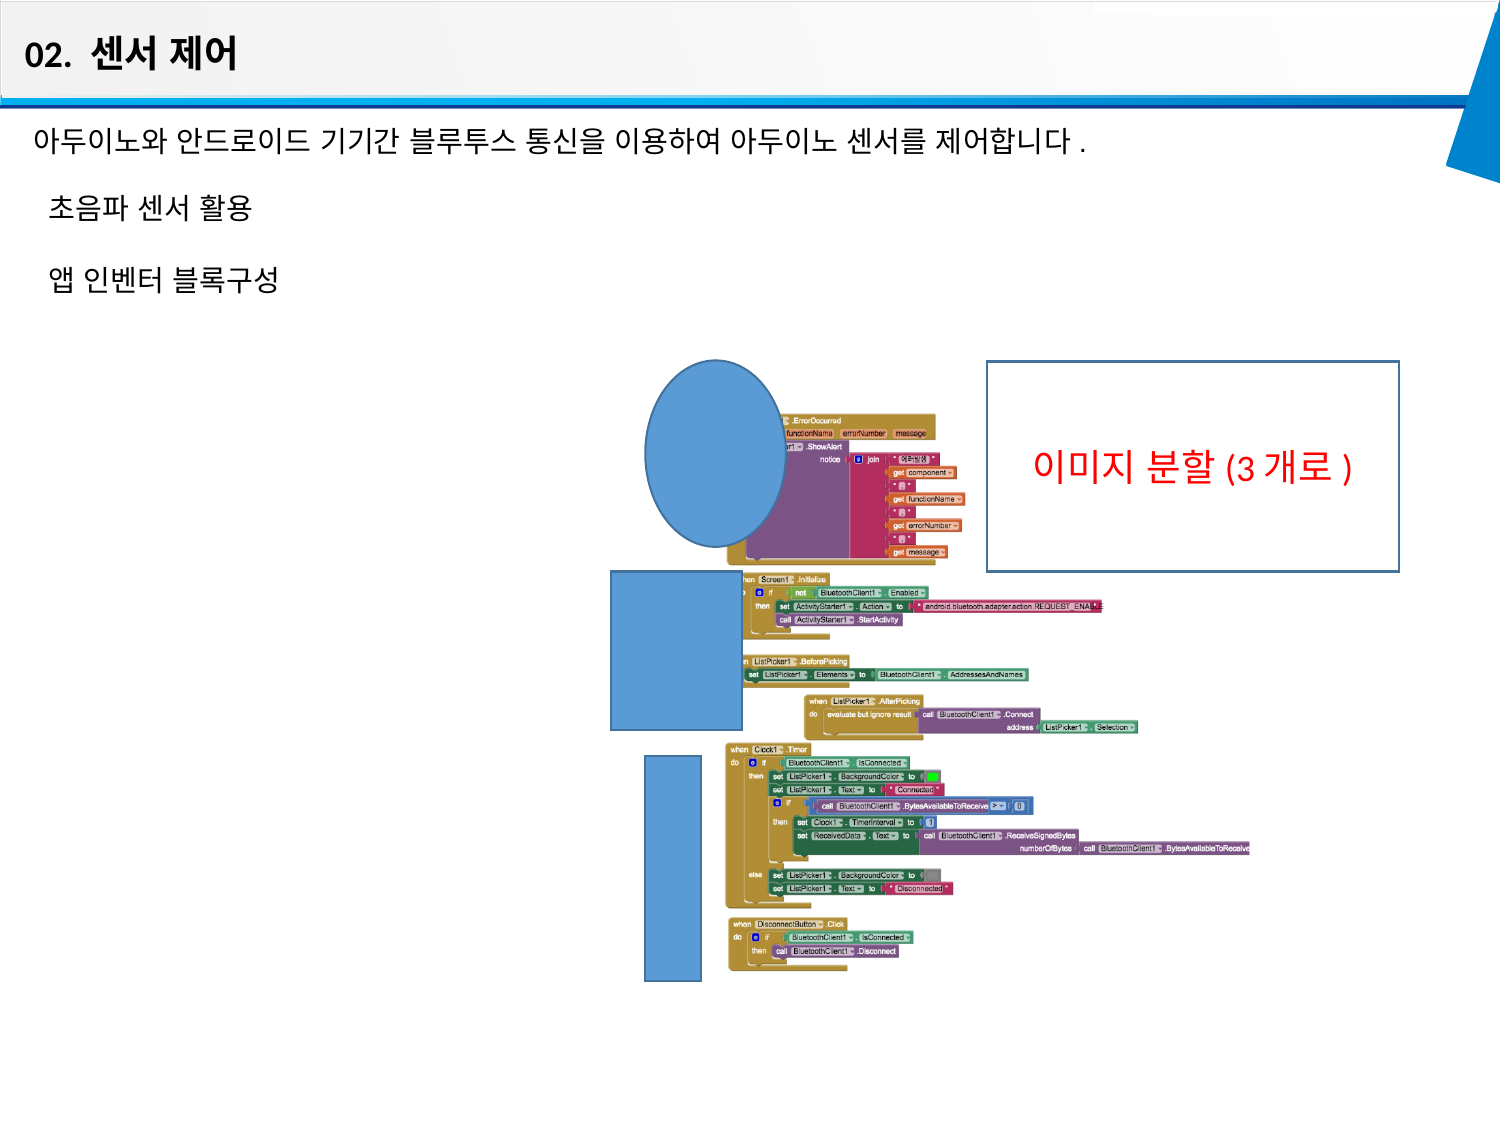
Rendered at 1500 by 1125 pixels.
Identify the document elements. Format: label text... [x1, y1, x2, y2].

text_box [1446, 1, 1500, 184]
text_box 02. 센서 제어 [10, 22, 254, 83]
text_box 초음파 센서 활용 [33, 183, 1450, 234]
text_box 앱 인벤터 블록구성 [33, 254, 1002, 305]
text_box 아두이노와 안드로이드 기기간 블루투스 통신을 이용하여 아두이노 센서를 제어합니다. [33, 123, 1426, 159]
picture [474, 288, 1500, 1096]
